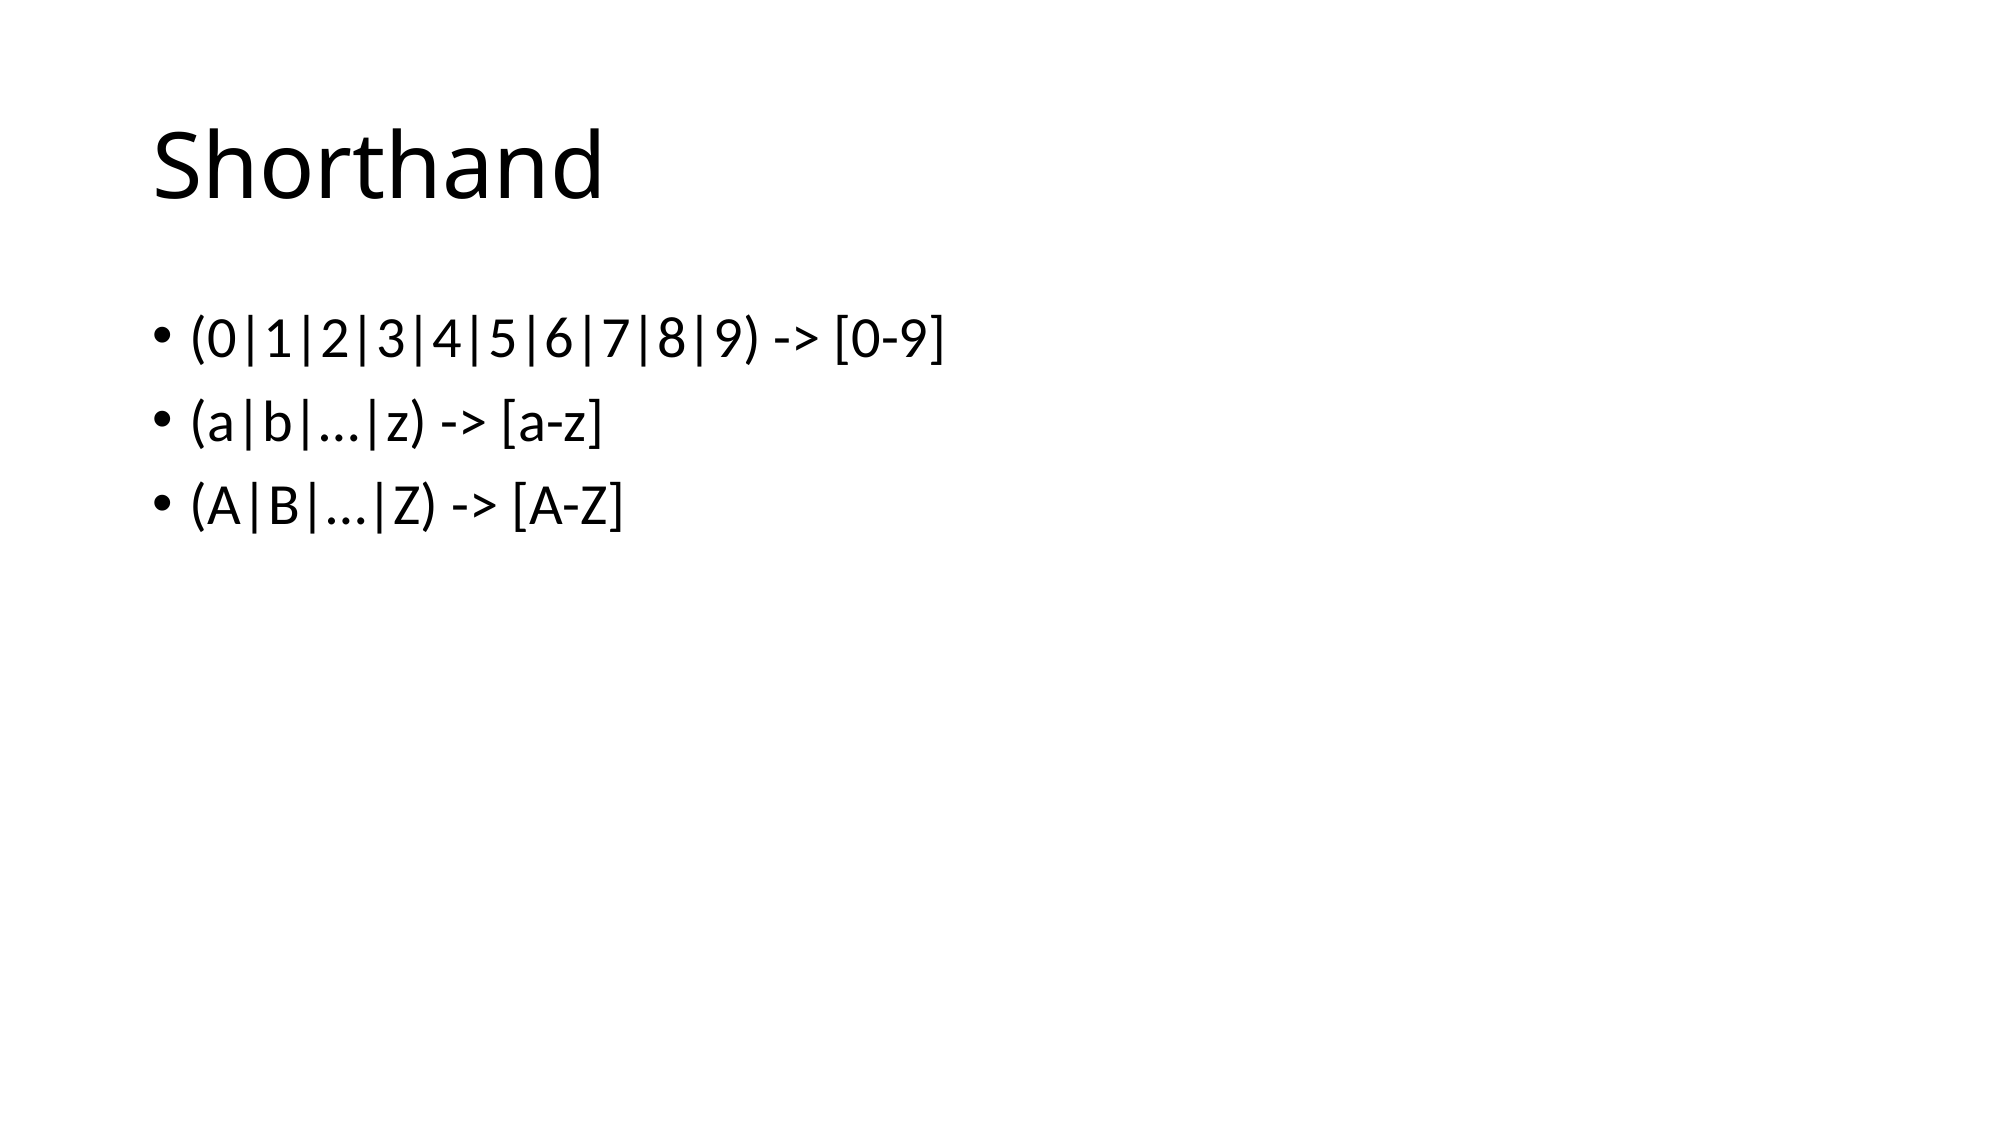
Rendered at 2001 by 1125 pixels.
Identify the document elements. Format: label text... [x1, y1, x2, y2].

title Shorthand [137, 59, 1863, 278]
list (0|1|2|3|4|5|6|7|8|9) -> [0-9] (a|b|…|z) -> [a-z] (A|B|…|Z) -> [A-Z] [137, 299, 1863, 1014]
